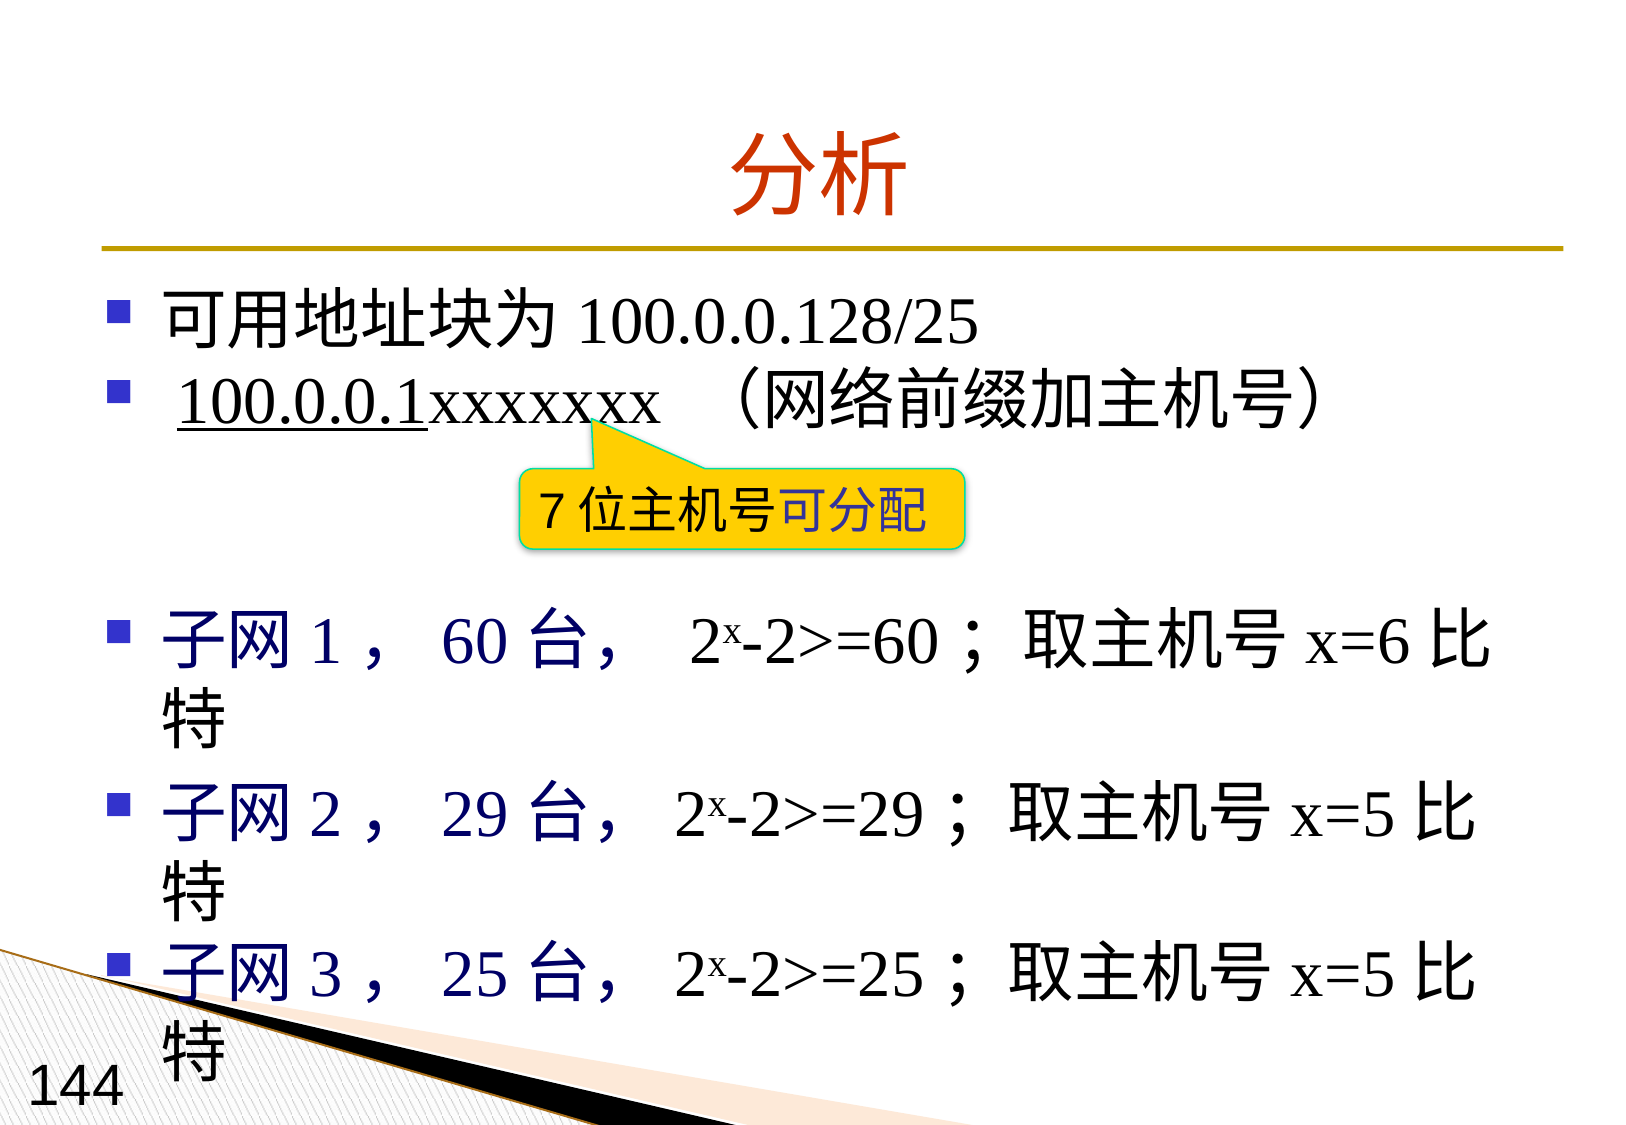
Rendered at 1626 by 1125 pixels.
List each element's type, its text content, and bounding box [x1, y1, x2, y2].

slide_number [0, 1042, 140, 1125]
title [88, 34, 1550, 235]
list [88, 269, 1542, 967]
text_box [521, 421, 963, 548]
slide_number 38 [0, 952, 588, 1125]
